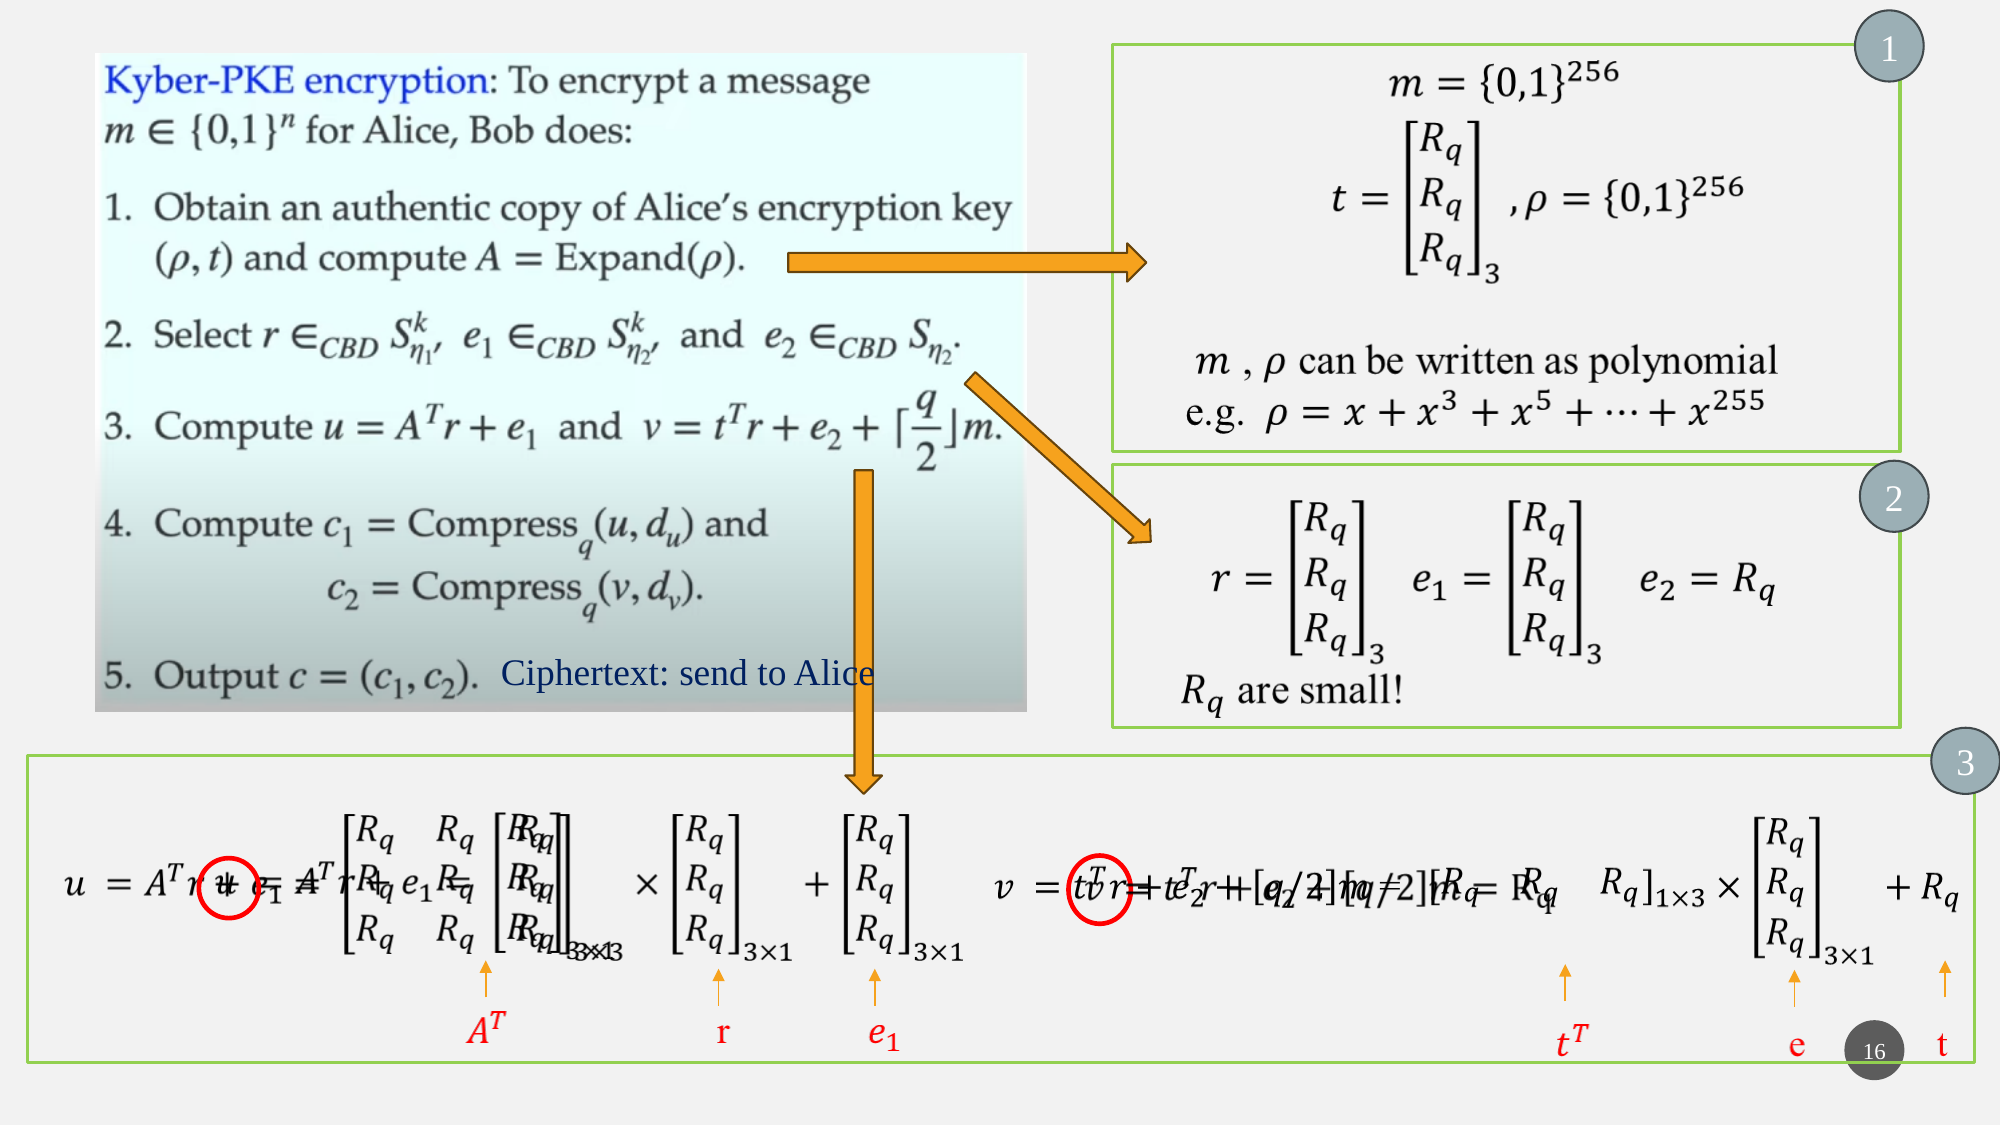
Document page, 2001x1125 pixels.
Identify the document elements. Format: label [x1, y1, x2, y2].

text_box [854, 721, 873, 727]
text_box [1112, 460, 1929, 727]
text_box [1112, 10, 1924, 453]
picture [95, 53, 1027, 712]
text_box [49, 1073, 2000, 1079]
text_box [1030, 421, 1107, 513]
text_box [27, 727, 2000, 1063]
text_box [1030, 252, 1106, 273]
